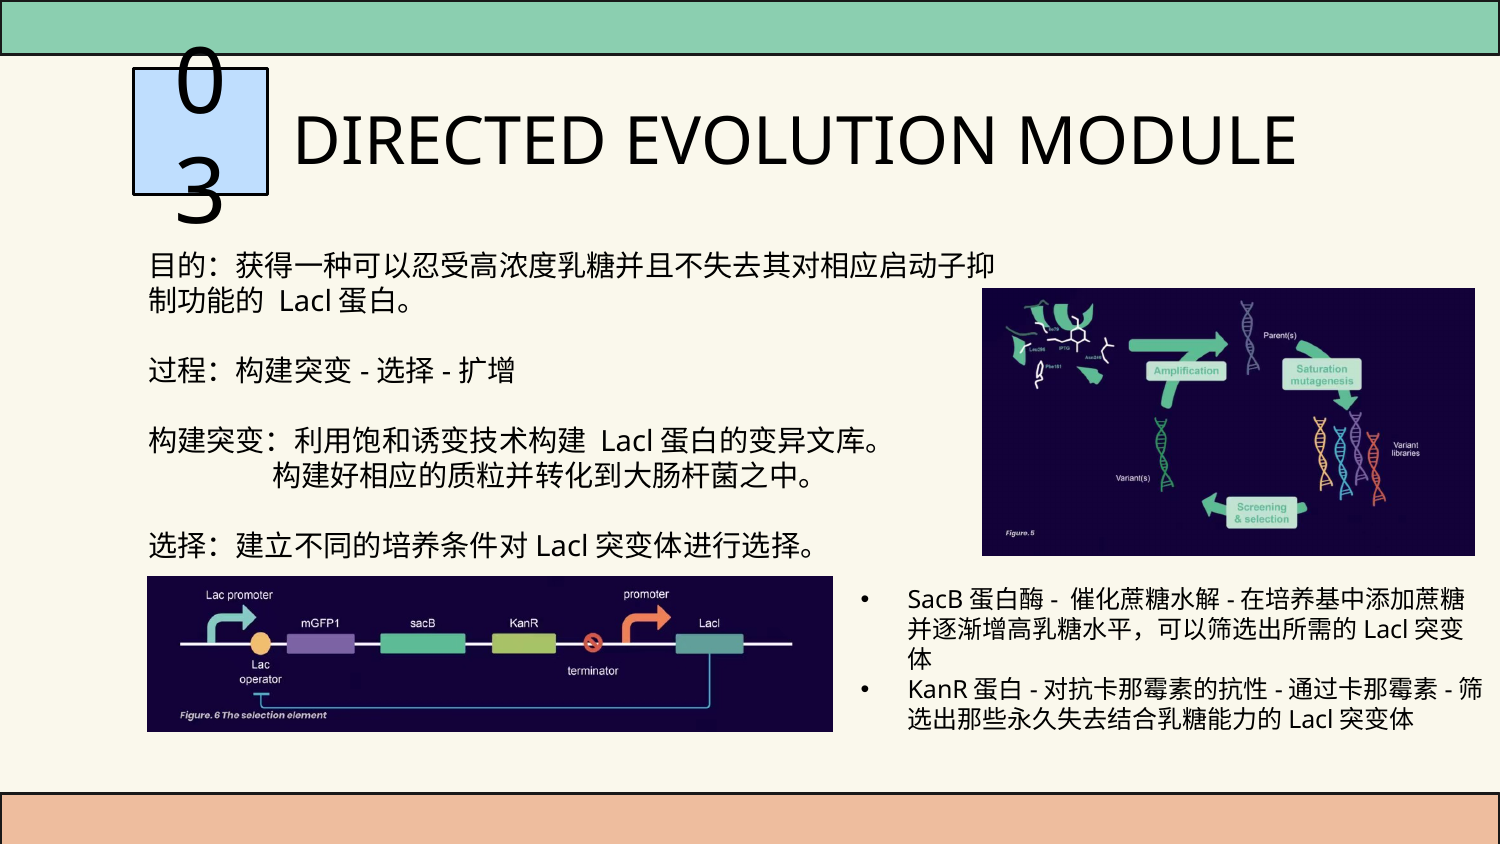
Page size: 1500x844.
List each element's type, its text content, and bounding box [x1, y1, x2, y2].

text_box SacB蛋白酶- 催化蔗糖水解-在培养基中添加蔗糖并逐渐增高乳糖水平，可以筛选出所需的Lacl突变体 KanR蛋白-对抗卡那霉素的抗性-通过卡那霉素-筛选出那些永久失去结合乳糖能力的Lacl突变体 [845, 576, 1500, 741]
picture [146, 576, 833, 732]
text_box 目的：获得一种可以忍受高浓度乳糖并且不失去其对相应启动子抑制功能的 Lacl蛋白。 过程：构建突变-选择-扩增 构建突变：利用饱和诱变技术构建 Lacl蛋白的变异文库。 构建好相应的质粒并转化到大肠杆菌之中。 选择：建立不同的培养条件对Lacl突变体进行选择。 [133, 239, 1032, 605]
text_box 03 [133, 68, 268, 195]
picture [982, 287, 1476, 556]
title DIRECTED EVOLUTION MODULE [268, 86, 1428, 190]
